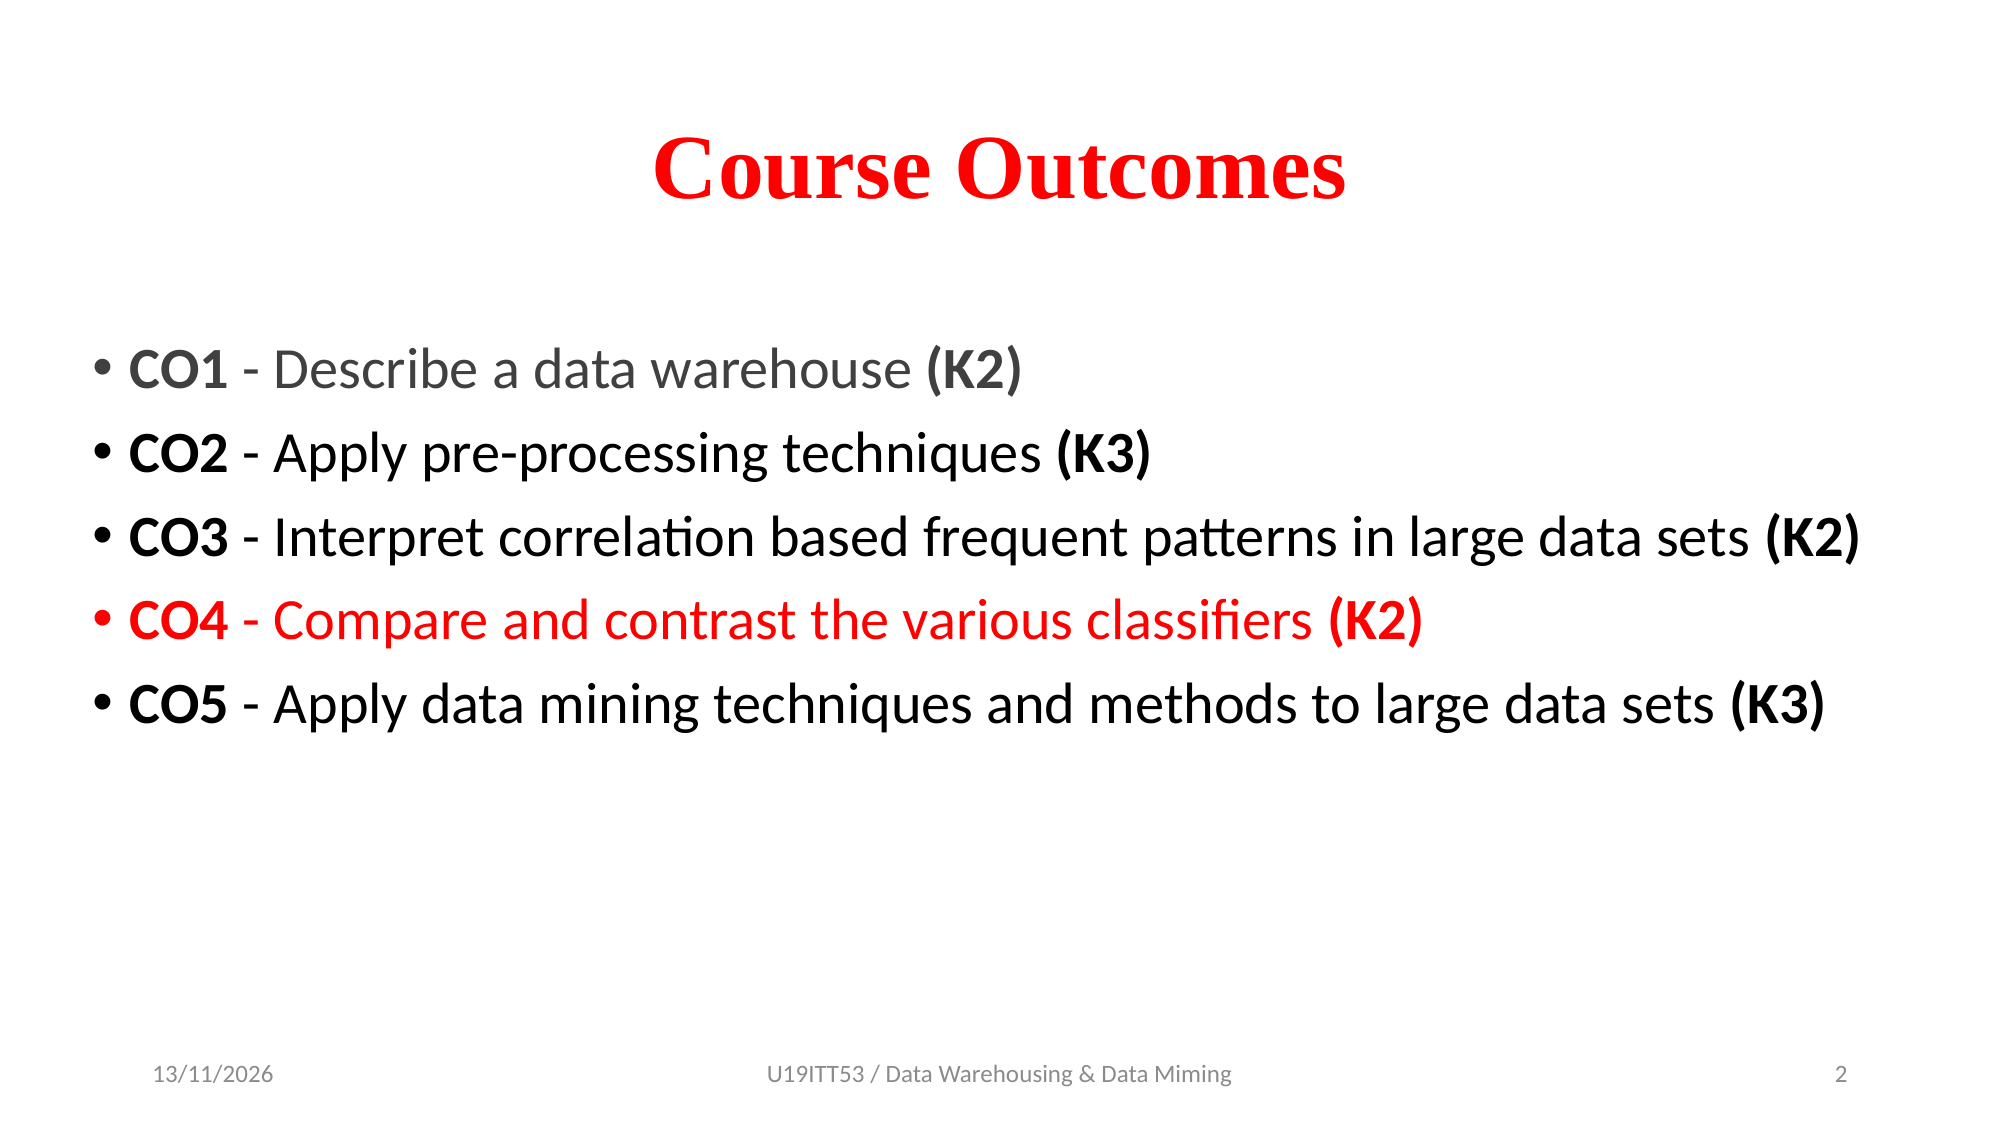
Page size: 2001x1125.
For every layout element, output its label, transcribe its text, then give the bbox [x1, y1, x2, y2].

footer U19ITT53 / Data Warehousing & Data Miming [662, 1042, 1338, 1103]
list CO1 - Describe a data warehouse (K2) CO2 - Apply pre-processing techniques (K3) CO3 - Interpret correlation based frequent patterns in large data sets (K2) CO4 - Compare and contrast the various classifiers (K2) CO5 - Apply data mining techniques and methods to large data sets (K3) [77, 240, 1953, 1014]
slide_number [137, 1042, 588, 1103]
slide_number 2 [1412, 1042, 1863, 1103]
title Course Outcomes [137, 59, 1863, 240]
